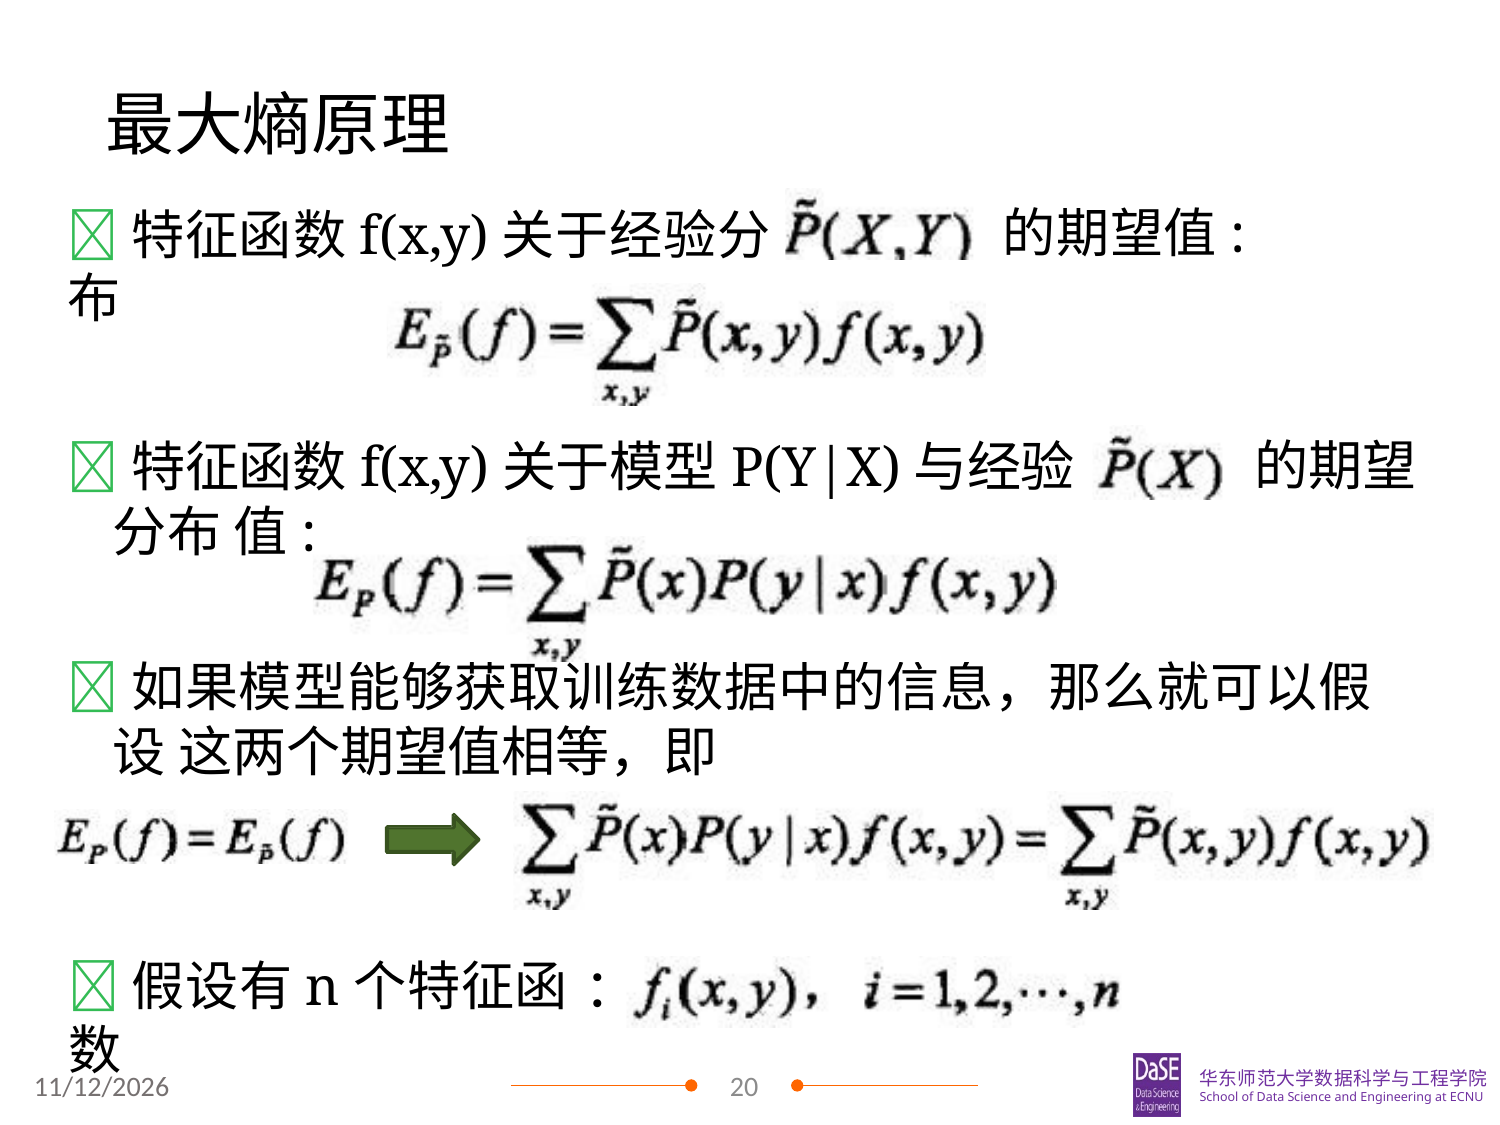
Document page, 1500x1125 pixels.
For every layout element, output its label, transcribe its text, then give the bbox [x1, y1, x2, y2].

text_box 特征函数f(x,y)关于经验分布 [65, 201, 786, 329]
text_box [785, 188, 974, 260]
text_box [390, 822, 474, 857]
text_box [1092, 425, 1223, 500]
title 最大熵原理 [103, 0, 1397, 217]
picture [1133, 1053, 1181, 1117]
text_box 特征函数f(x,y)关于模型P(Y|X)与经验分布 值: [65, 432, 1107, 563]
text_box ： [584, 954, 1124, 1019]
text_box 的期望值: [1000, 199, 1235, 263]
text_box [609, 956, 1124, 1028]
text_box [513, 791, 1434, 910]
text_box [384, 812, 481, 867]
text_box 的期望 [1252, 432, 1419, 497]
text_box [312, 536, 1057, 662]
text_box 如果模型能够获取训练数据中的信息，那么就可以假设 这两个期望值相等，即 [65, 653, 1422, 783]
text_box [386, 283, 986, 406]
text_box 假设有n个特征函数 [65, 952, 587, 1080]
text_box [54, 809, 350, 864]
